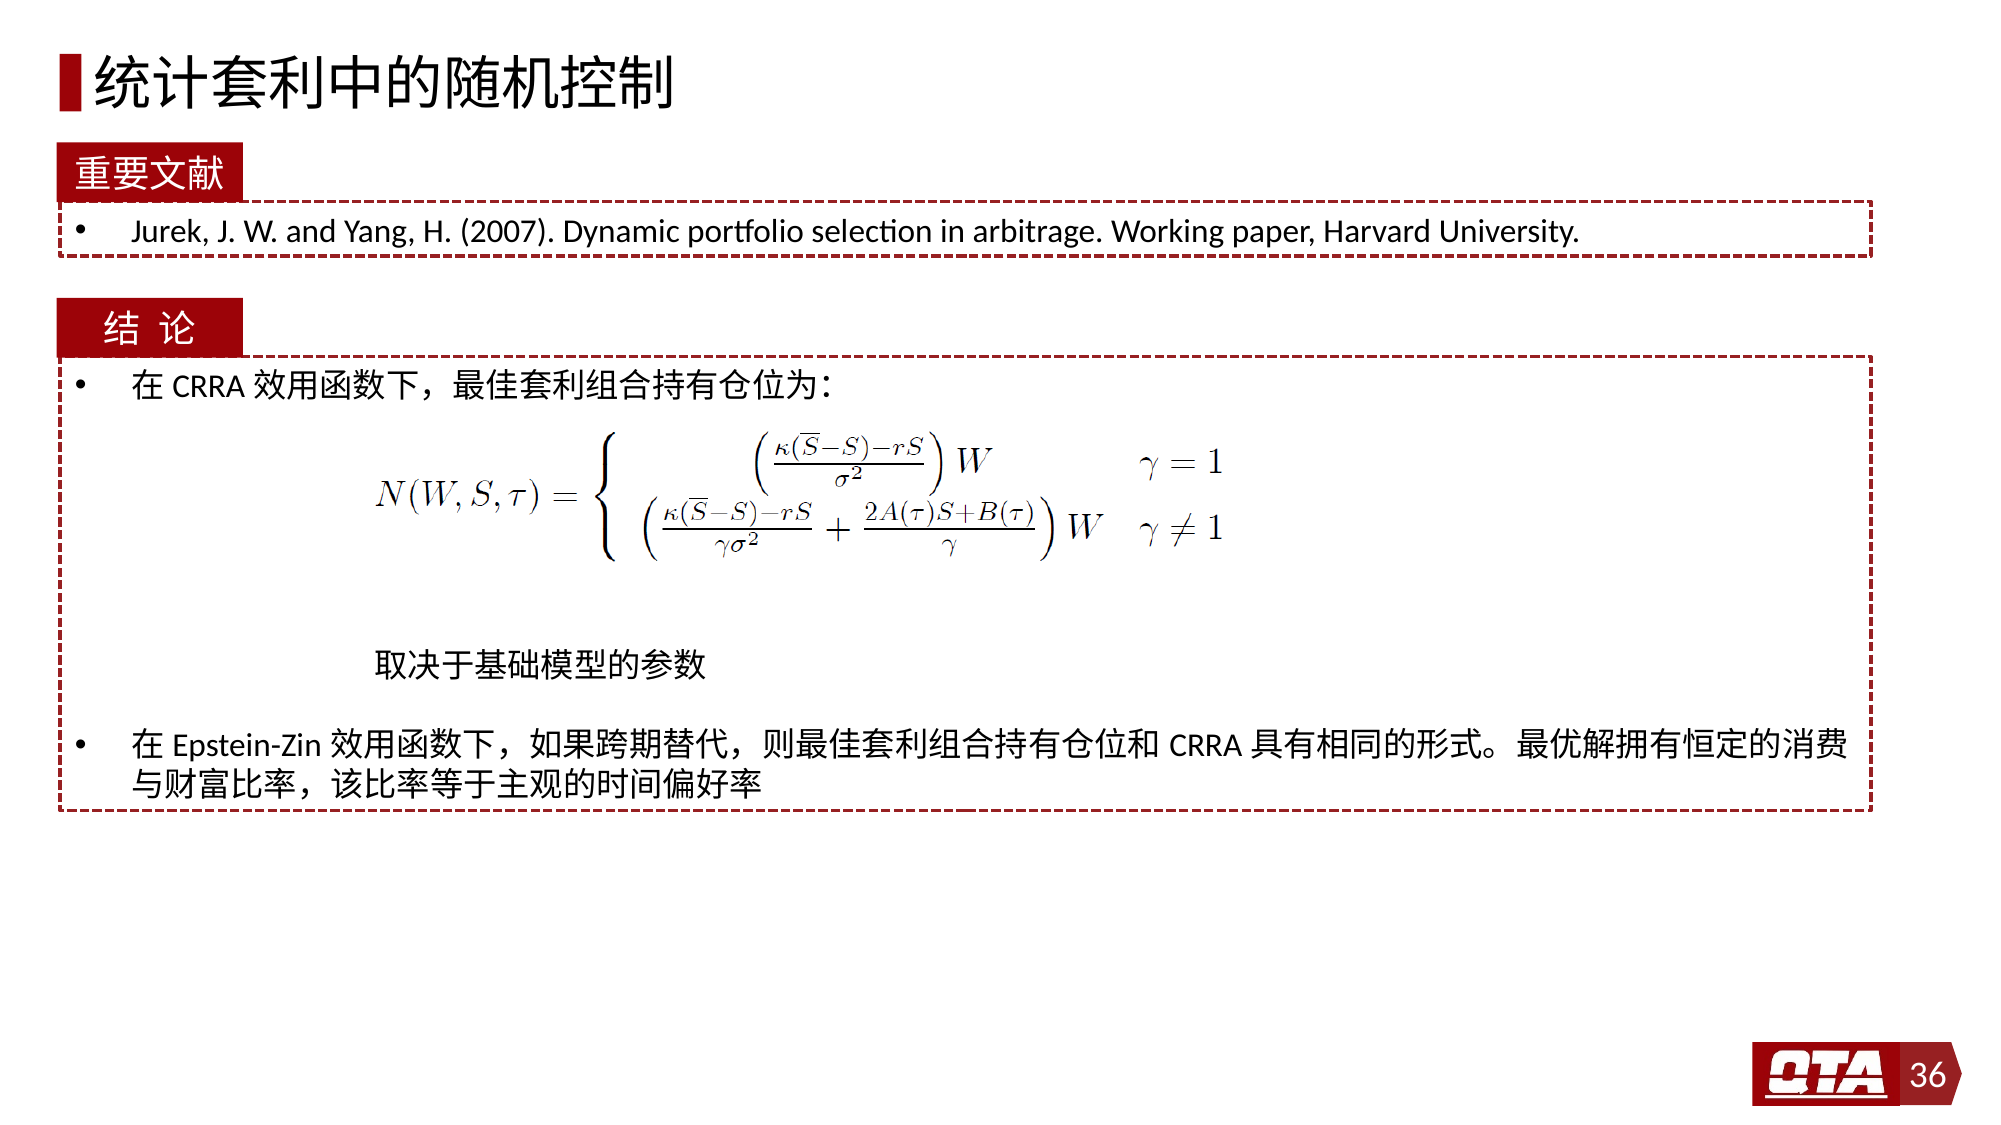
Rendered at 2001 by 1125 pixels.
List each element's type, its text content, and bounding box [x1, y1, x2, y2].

text_box 重要文献 [56, 142, 243, 203]
text_box 结 论 [56, 297, 243, 358]
title 统计套利中的随机控制 [78, 0, 1775, 174]
text_box Jurek, J. W. and Yang, H. (2007). Dynamic portfolio selection in arbitrage. Working paper, Harvard University. [60, 201, 1871, 257]
slide_number 36 [1511, 1042, 1962, 1103]
picture [371, 421, 1227, 566]
